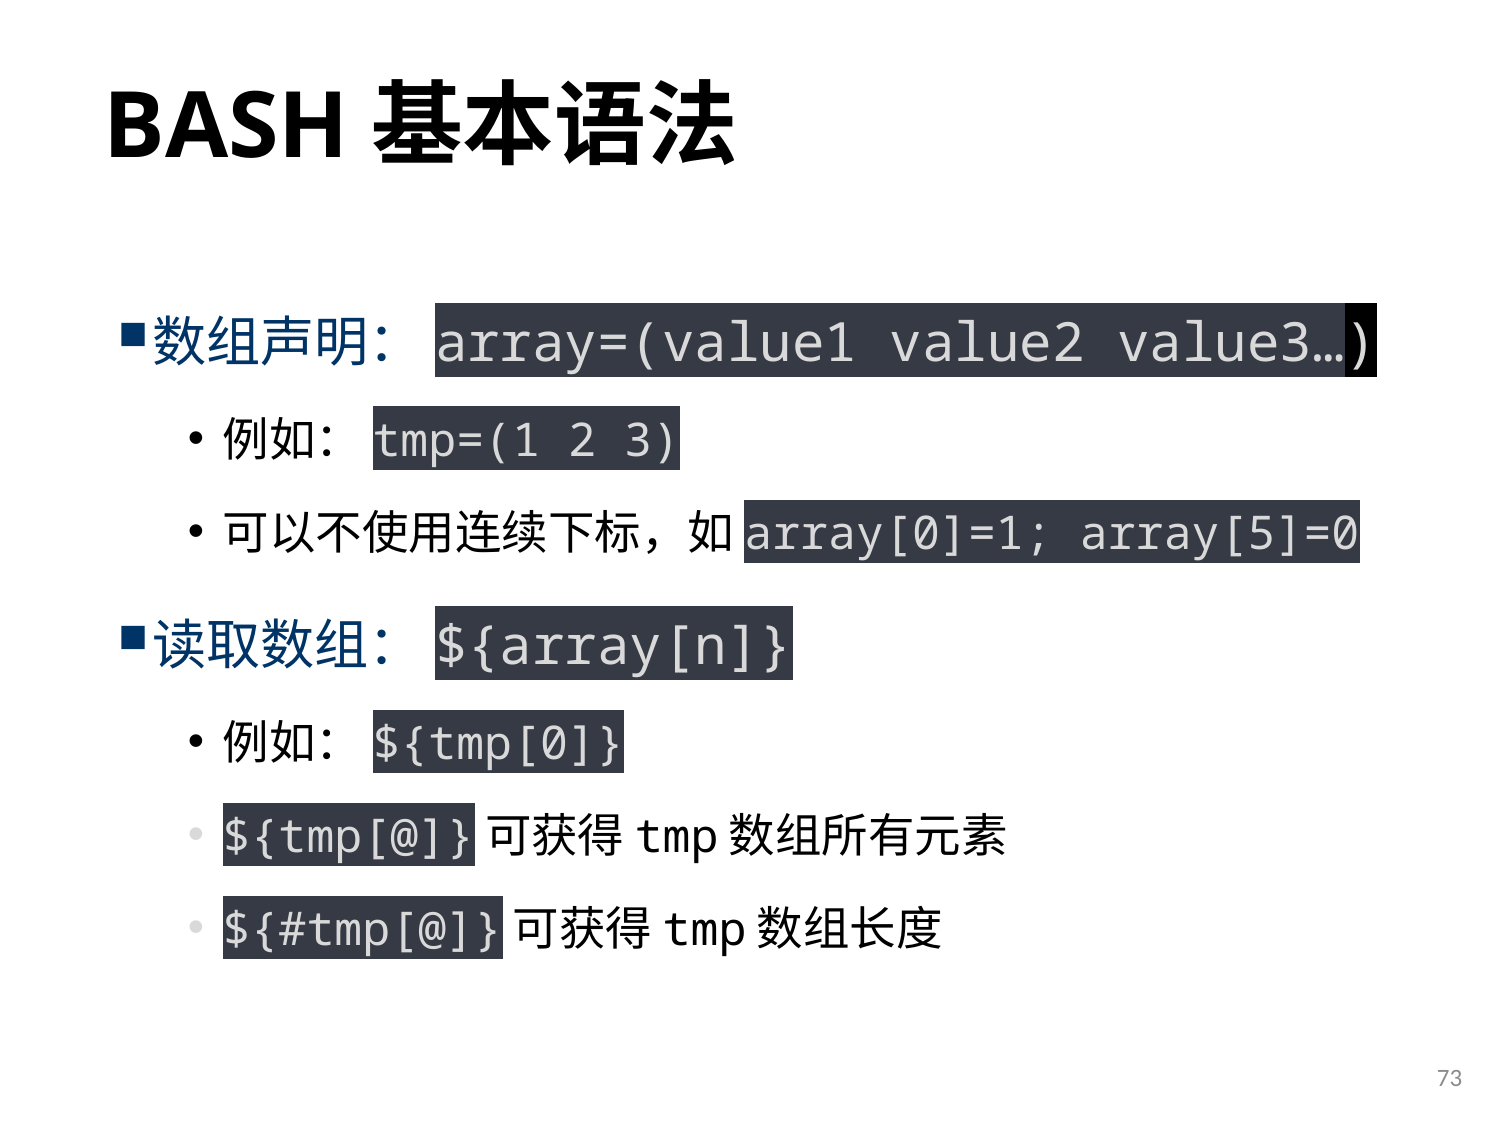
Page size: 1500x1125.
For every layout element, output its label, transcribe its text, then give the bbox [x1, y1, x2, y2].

title BASH基本语法 [88, 18, 1383, 237]
slide_number 73 [1139, 1046, 1478, 1107]
list 数组声明：array=(value1 value2 value3…) 例如：tmp=(1 2 3) 可以不使用连续下标，如array[0]=1; array[5]=0 读取数组：${array[n]} 例如：${tmp[0]} ${tmp[@]}可获得tmp数组所有元素 ${#tmp[@]}可获得tmp数组长度 [103, 267, 1424, 1047]
